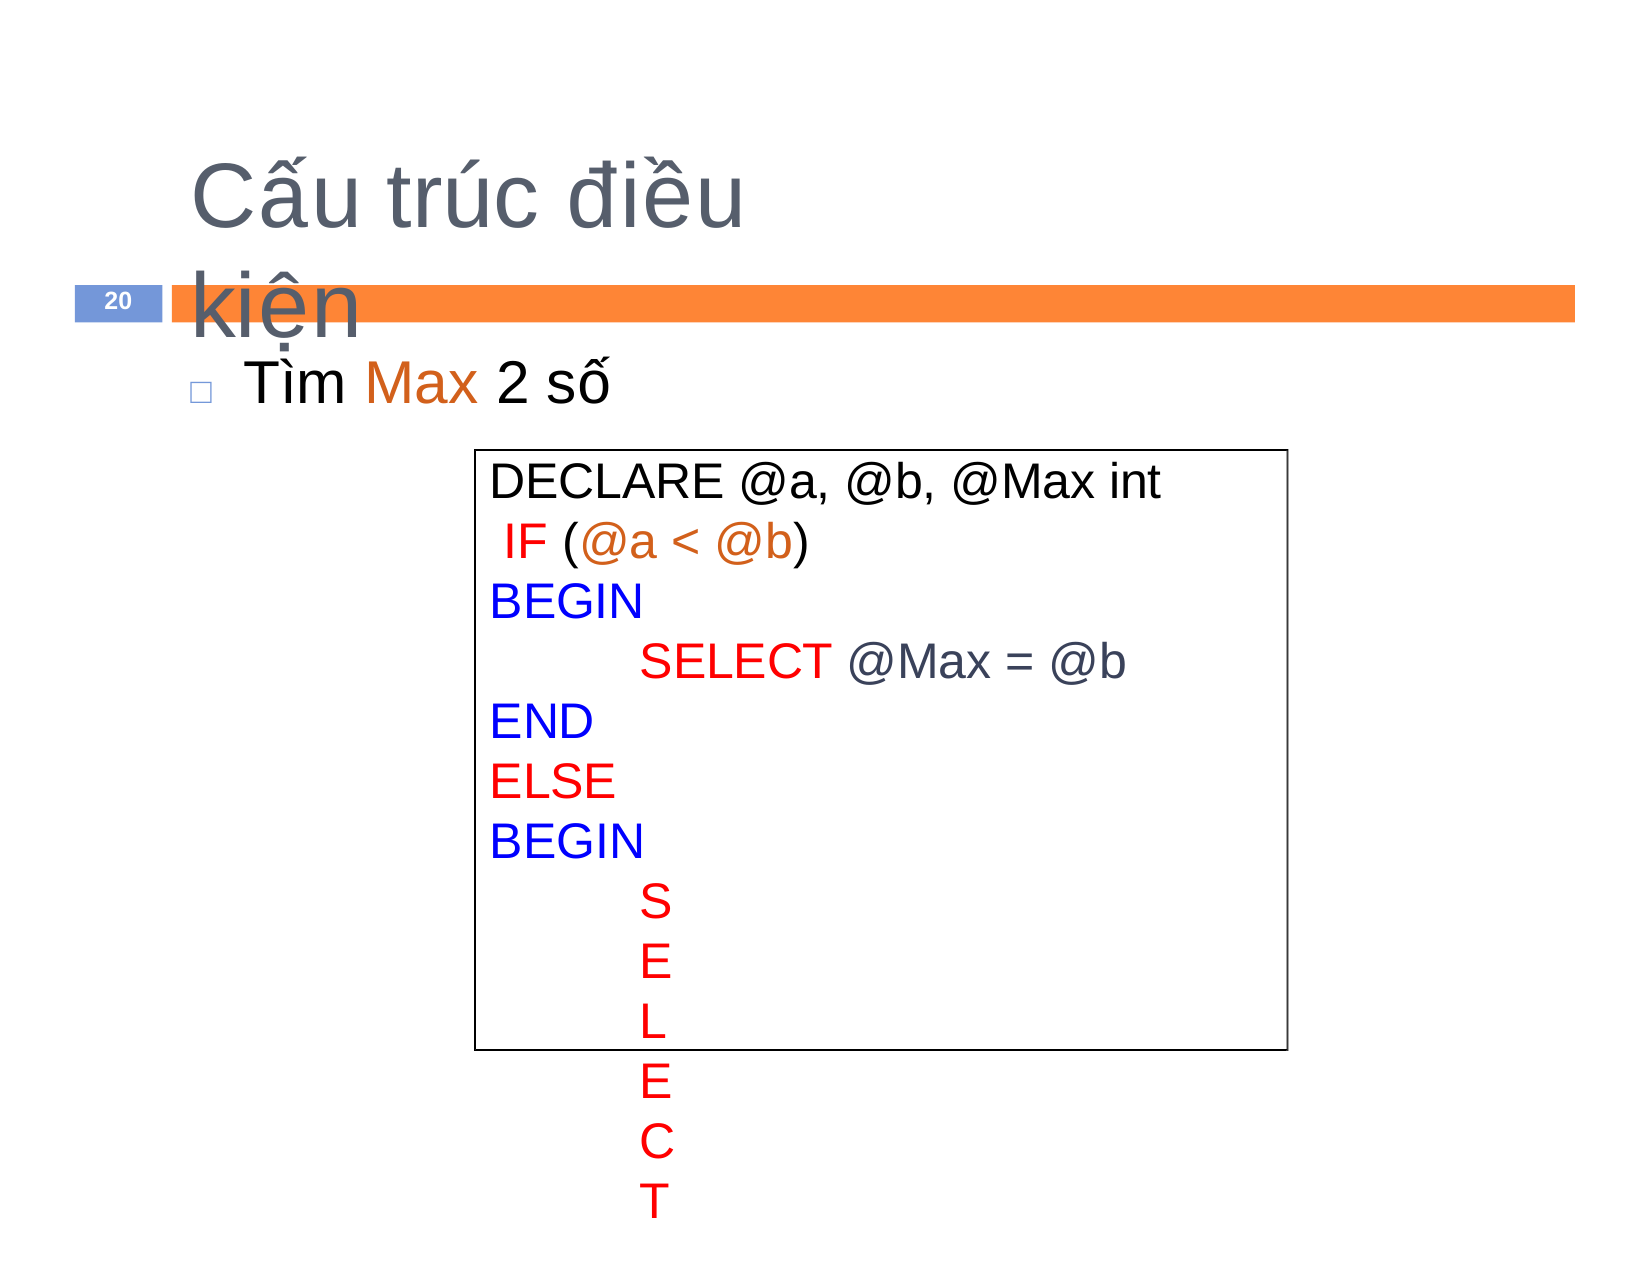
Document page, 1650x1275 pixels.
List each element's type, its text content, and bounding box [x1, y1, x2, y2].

text_box 20 [102, 282, 135, 315]
title Cấu trúc điều kiện [188, 134, 933, 301]
text_box □ Tìm Max 2 số DECLARE @a, @b, @Max int IF (@a < @b) BEGIN SELECT @Max = @b END ELSE BEGIN SELECT @Max = @a END Print @Max [188, 301, 1167, 1275]
text_box [1167, 449, 1289, 1051]
